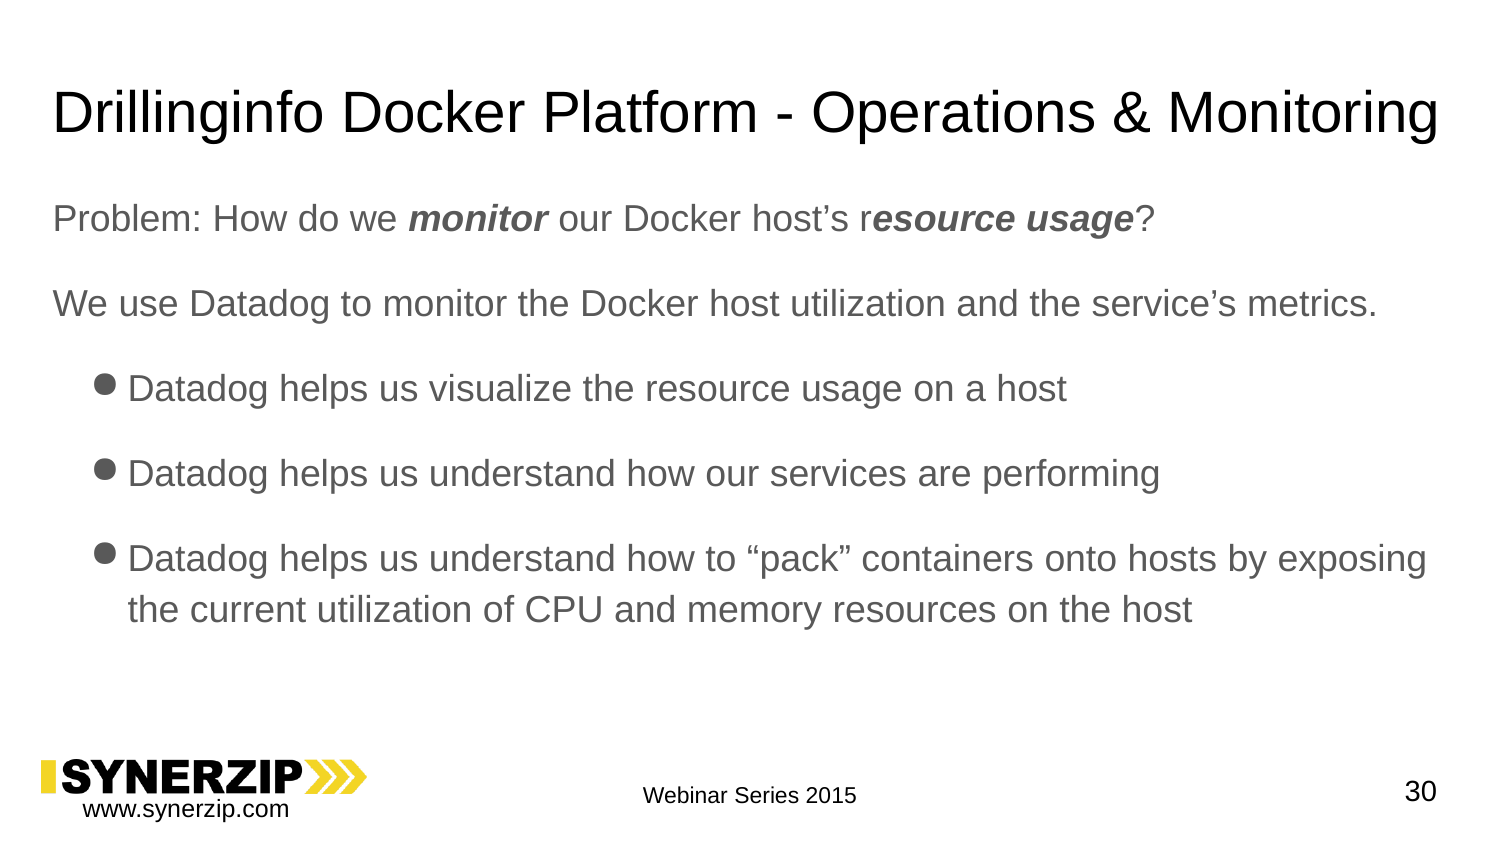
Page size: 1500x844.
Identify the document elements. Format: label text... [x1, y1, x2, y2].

list Problem: How do we monitor our Docker host’s resource usage? We use Datadog to monitor the Docker host utilization and the service’s metrics. Datadog helps us visualize the resource usage on a host Datadog helps us understand how our services are performing Datadog helps us understand how to “pack” containers onto hosts by exposing the current utilization of CPU and memory resources on the host [37, 171, 1463, 741]
title Drillinginfo Docker Platform - Operations & Monitoring [37, 59, 1462, 160]
picture [41, 759, 367, 794]
text_box 30 [1389, 764, 1480, 830]
